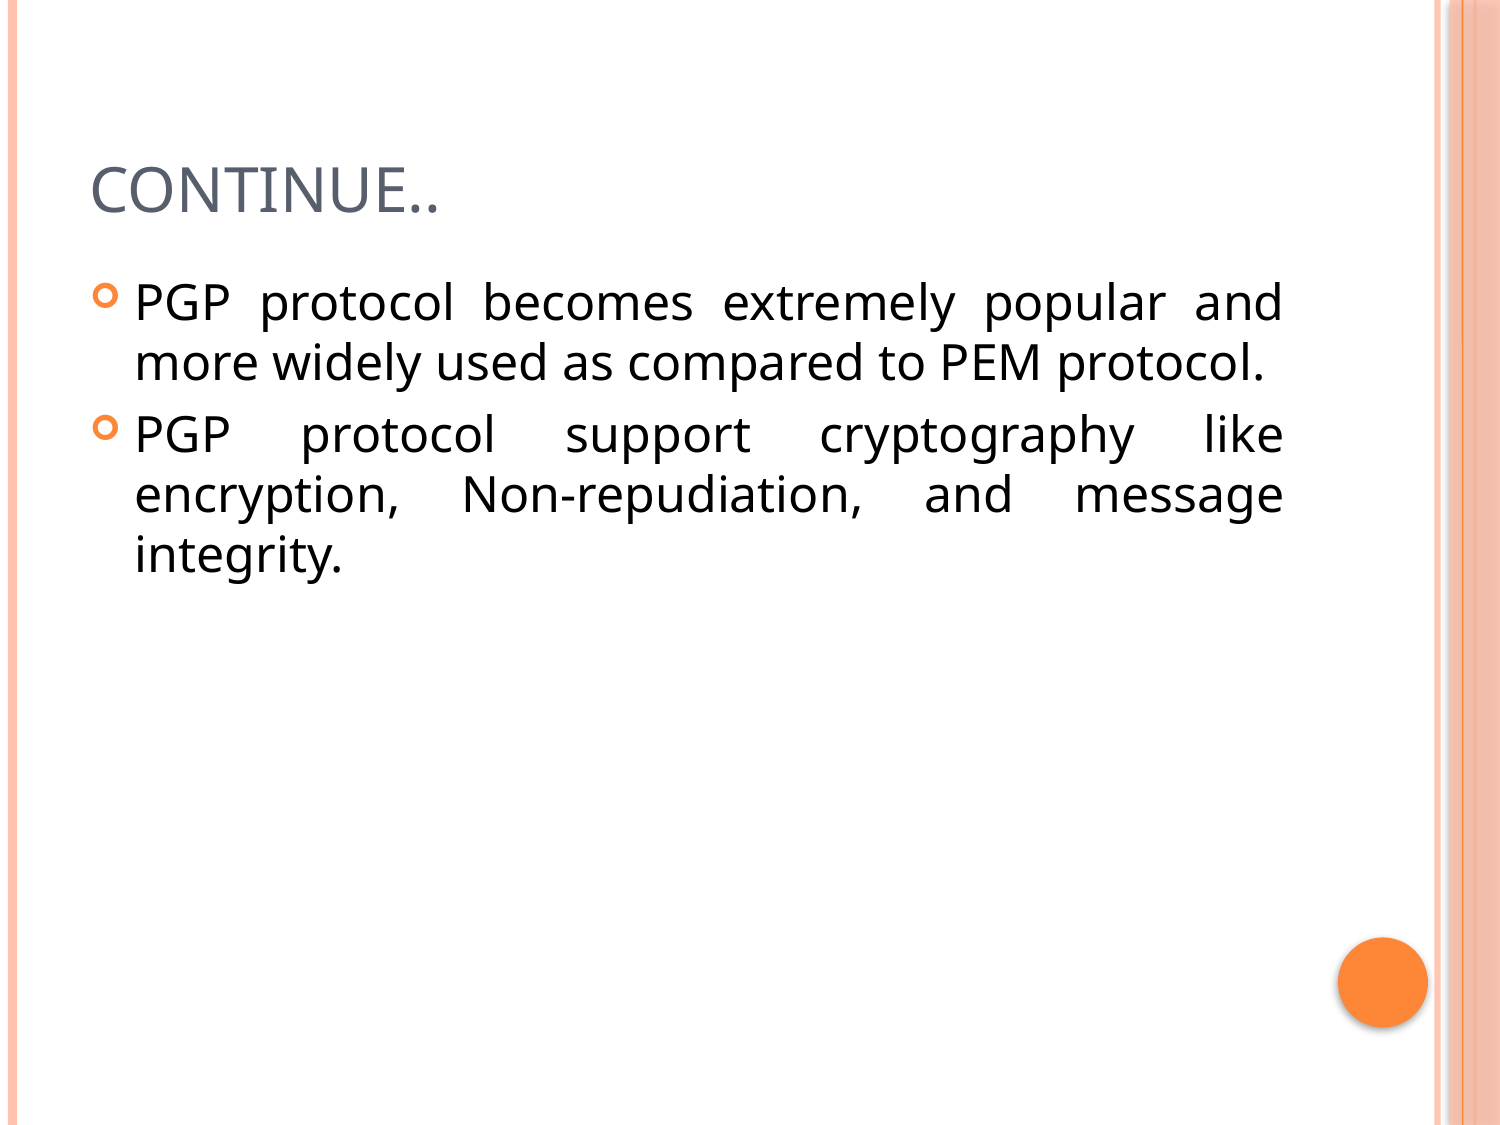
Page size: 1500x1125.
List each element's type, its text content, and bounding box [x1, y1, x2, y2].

title Continue.. [75, 45, 1300, 233]
list PGP protocol becomes extremely popular and more widely used as compared to PEM protocol. PGP protocol support cryptography like encryption, Non-repudiation, and message integrity. [75, 262, 1300, 1062]
